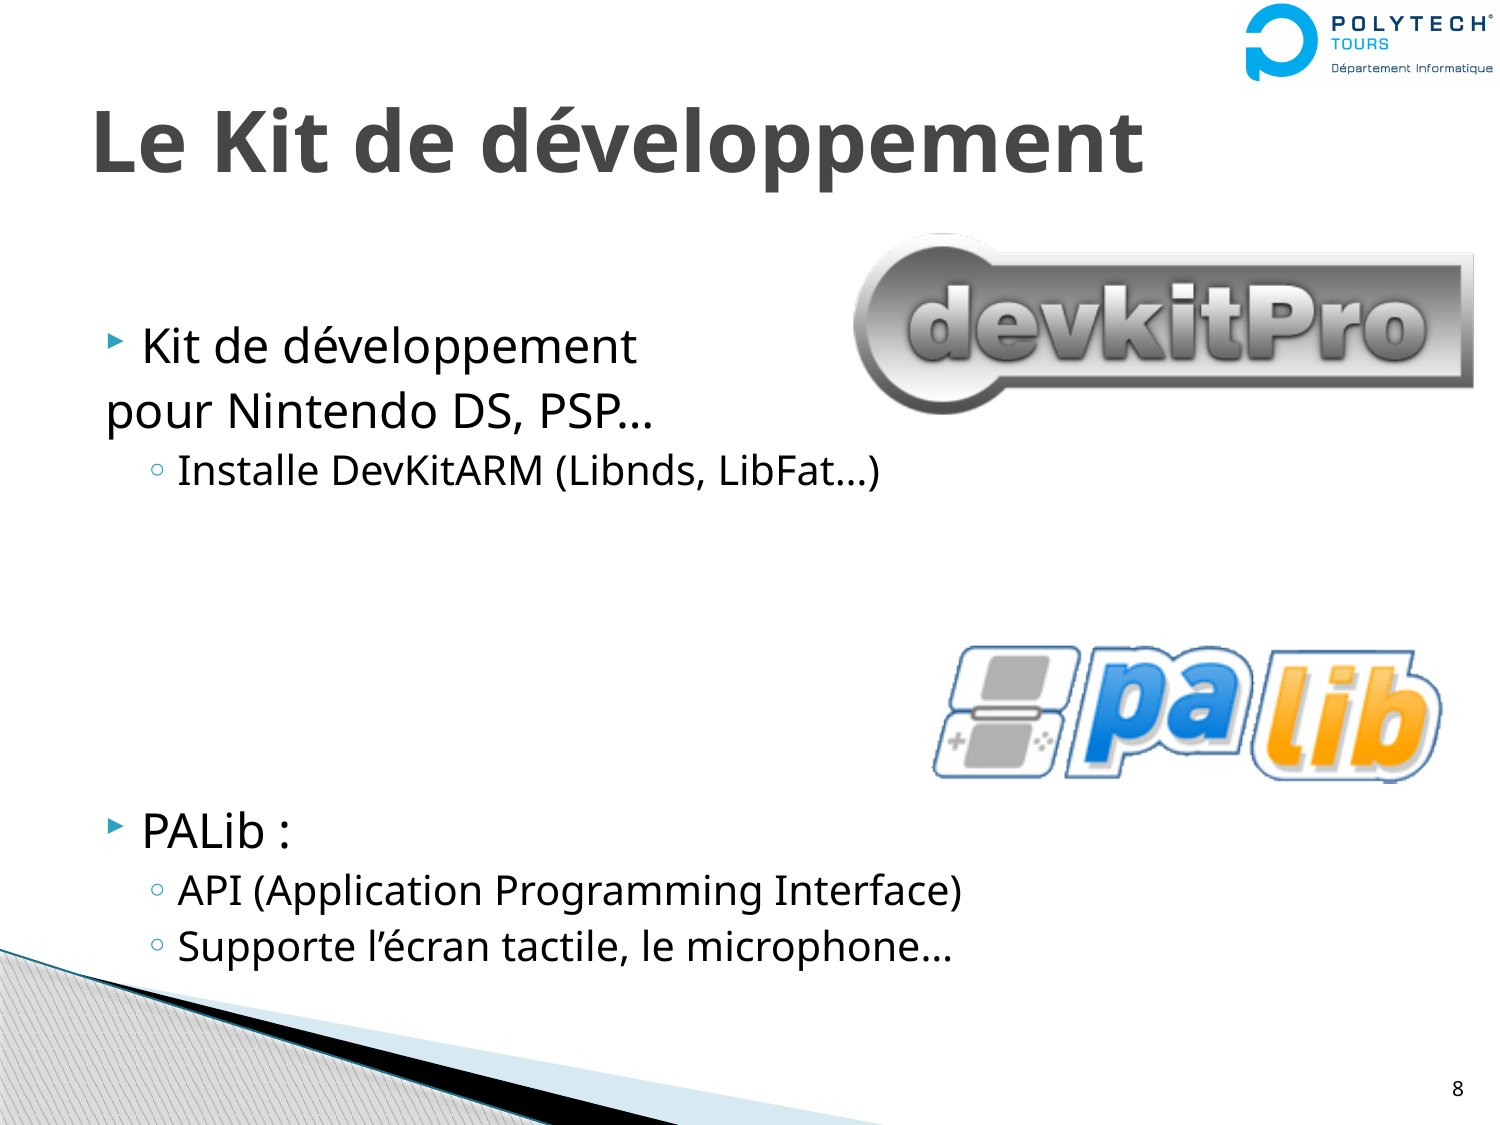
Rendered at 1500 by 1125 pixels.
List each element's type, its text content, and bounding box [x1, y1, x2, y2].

slide_number 8 [1418, 1051, 1479, 1112]
picture [1241, 0, 1500, 84]
list Kit de développement pour Nintendo DS, PSP… Installe DevKitARM (Libnds, LibFat…) PALib : API (Application Programming Interface) Supporte l’écran tactile, le microphone… [75, 243, 1425, 1047]
picture [851, 231, 1477, 418]
title Le Kit de développement [75, 45, 1424, 233]
picture [929, 633, 1449, 785]
